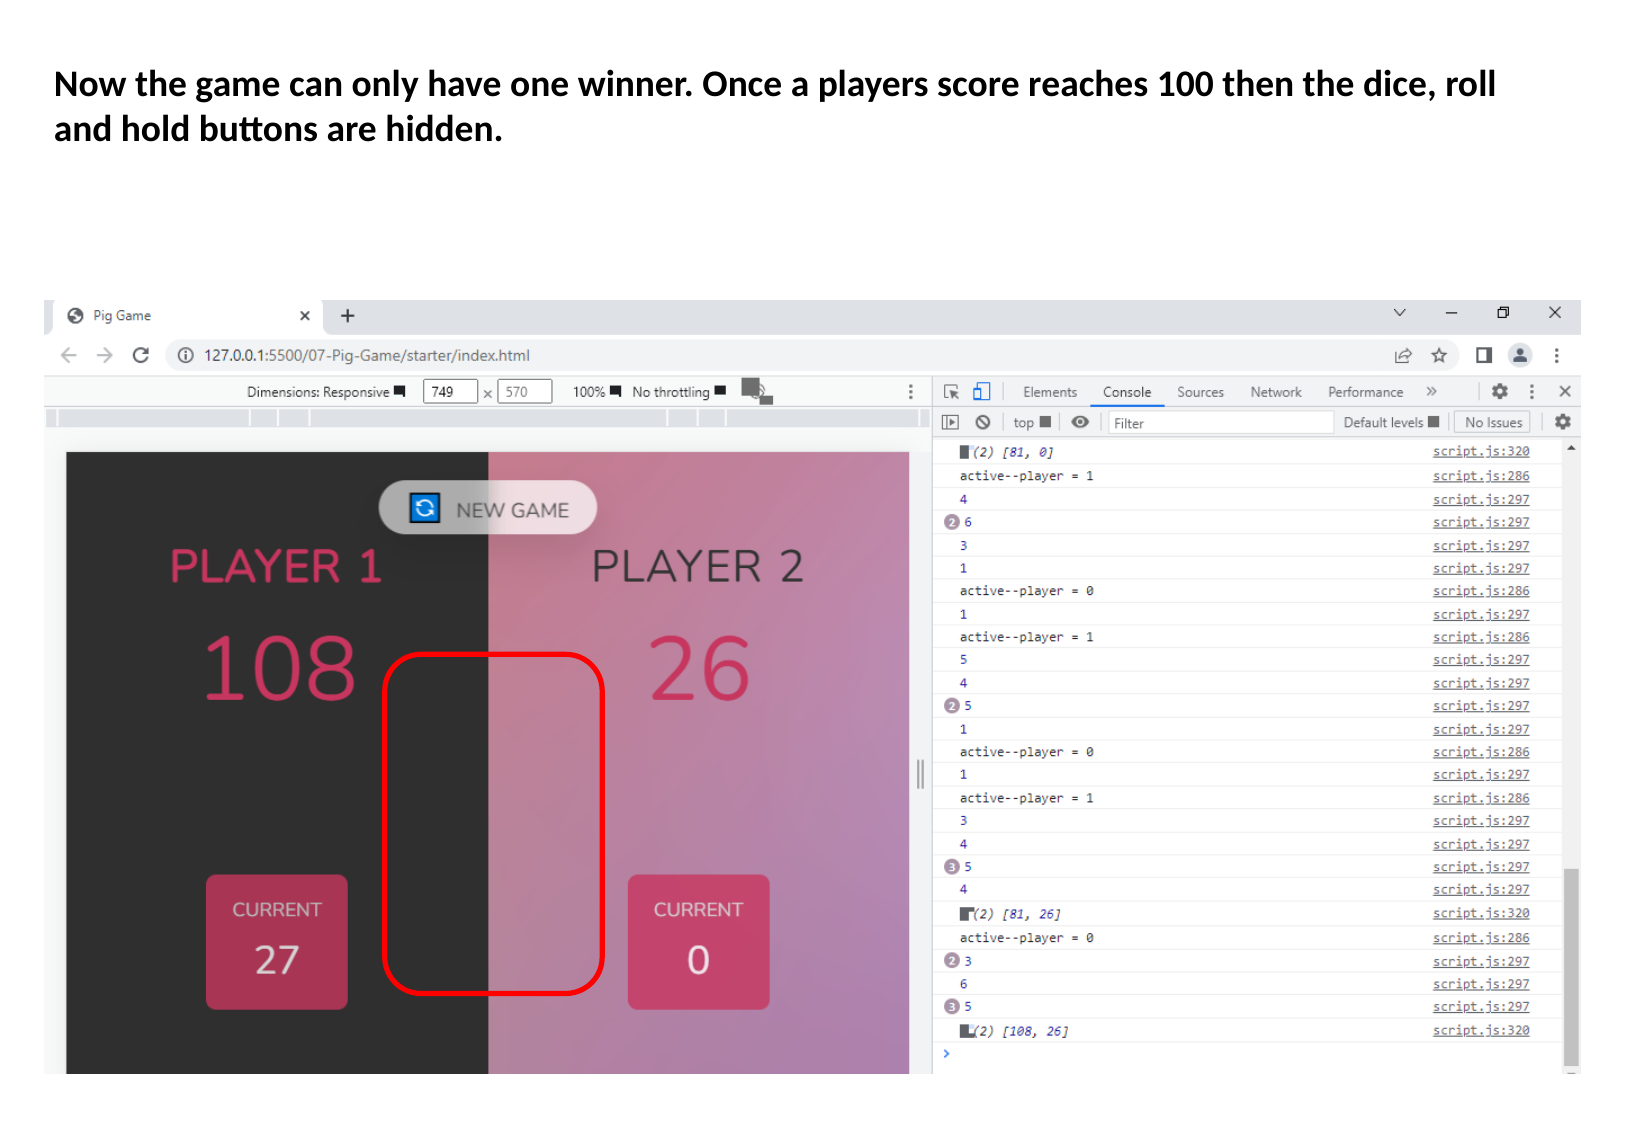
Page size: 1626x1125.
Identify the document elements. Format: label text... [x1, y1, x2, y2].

text_box Now the game can only have one winner. Once a players score reaches 100 then the dice, roll and hold buttons are hidden. [39, 51, 1557, 157]
picture [44, 300, 1581, 1074]
